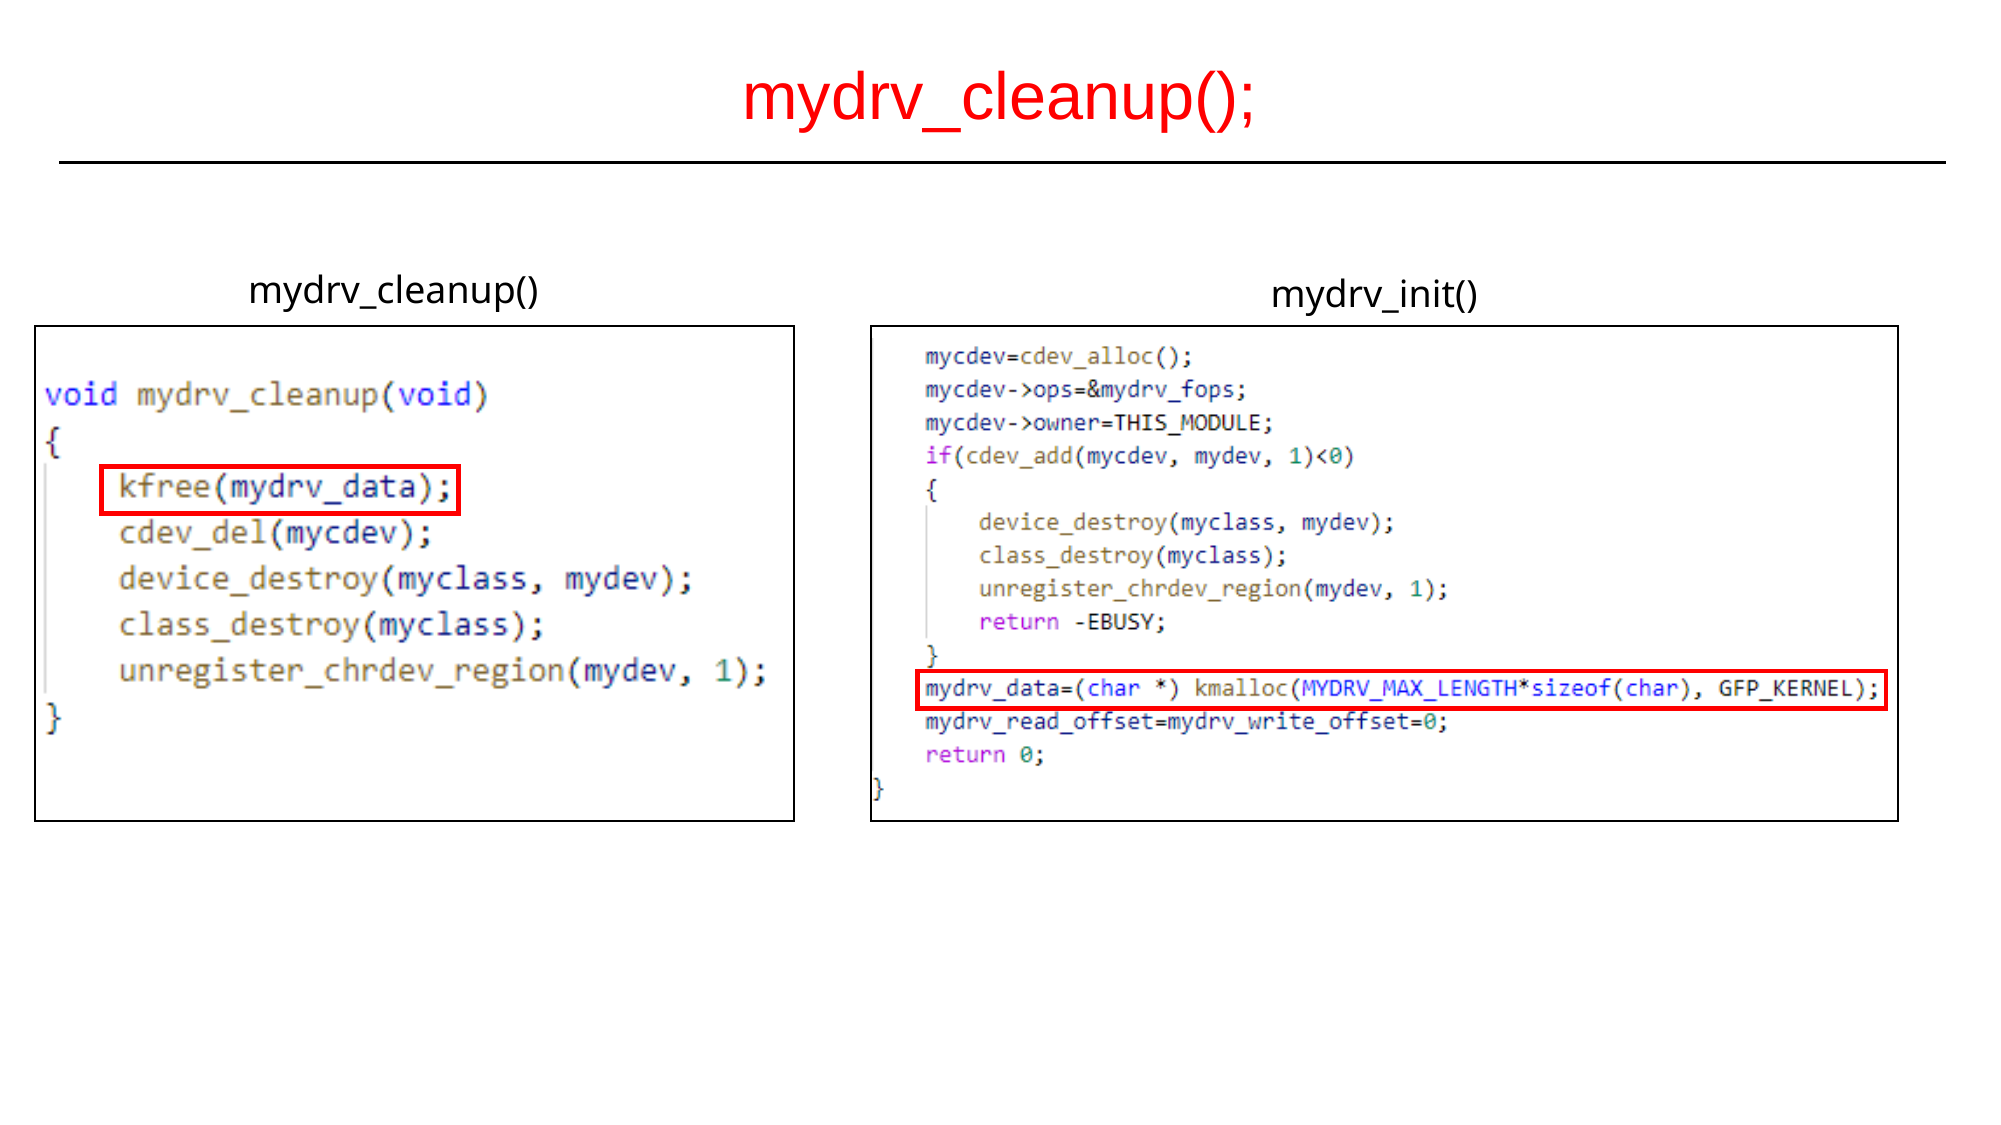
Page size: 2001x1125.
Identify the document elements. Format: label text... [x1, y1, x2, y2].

table_header mydrv_init() [998, 260, 1750, 326]
text_box [135, 188, 1944, 978]
title mydrv_cleanup(); [137, 42, 1863, 153]
text_box [870, 325, 1899, 822]
text_box [34, 325, 795, 822]
picture [870, 338, 1887, 808]
table_header mydrv_cleanup() [17, 256, 770, 322]
picture [35, 372, 794, 752]
